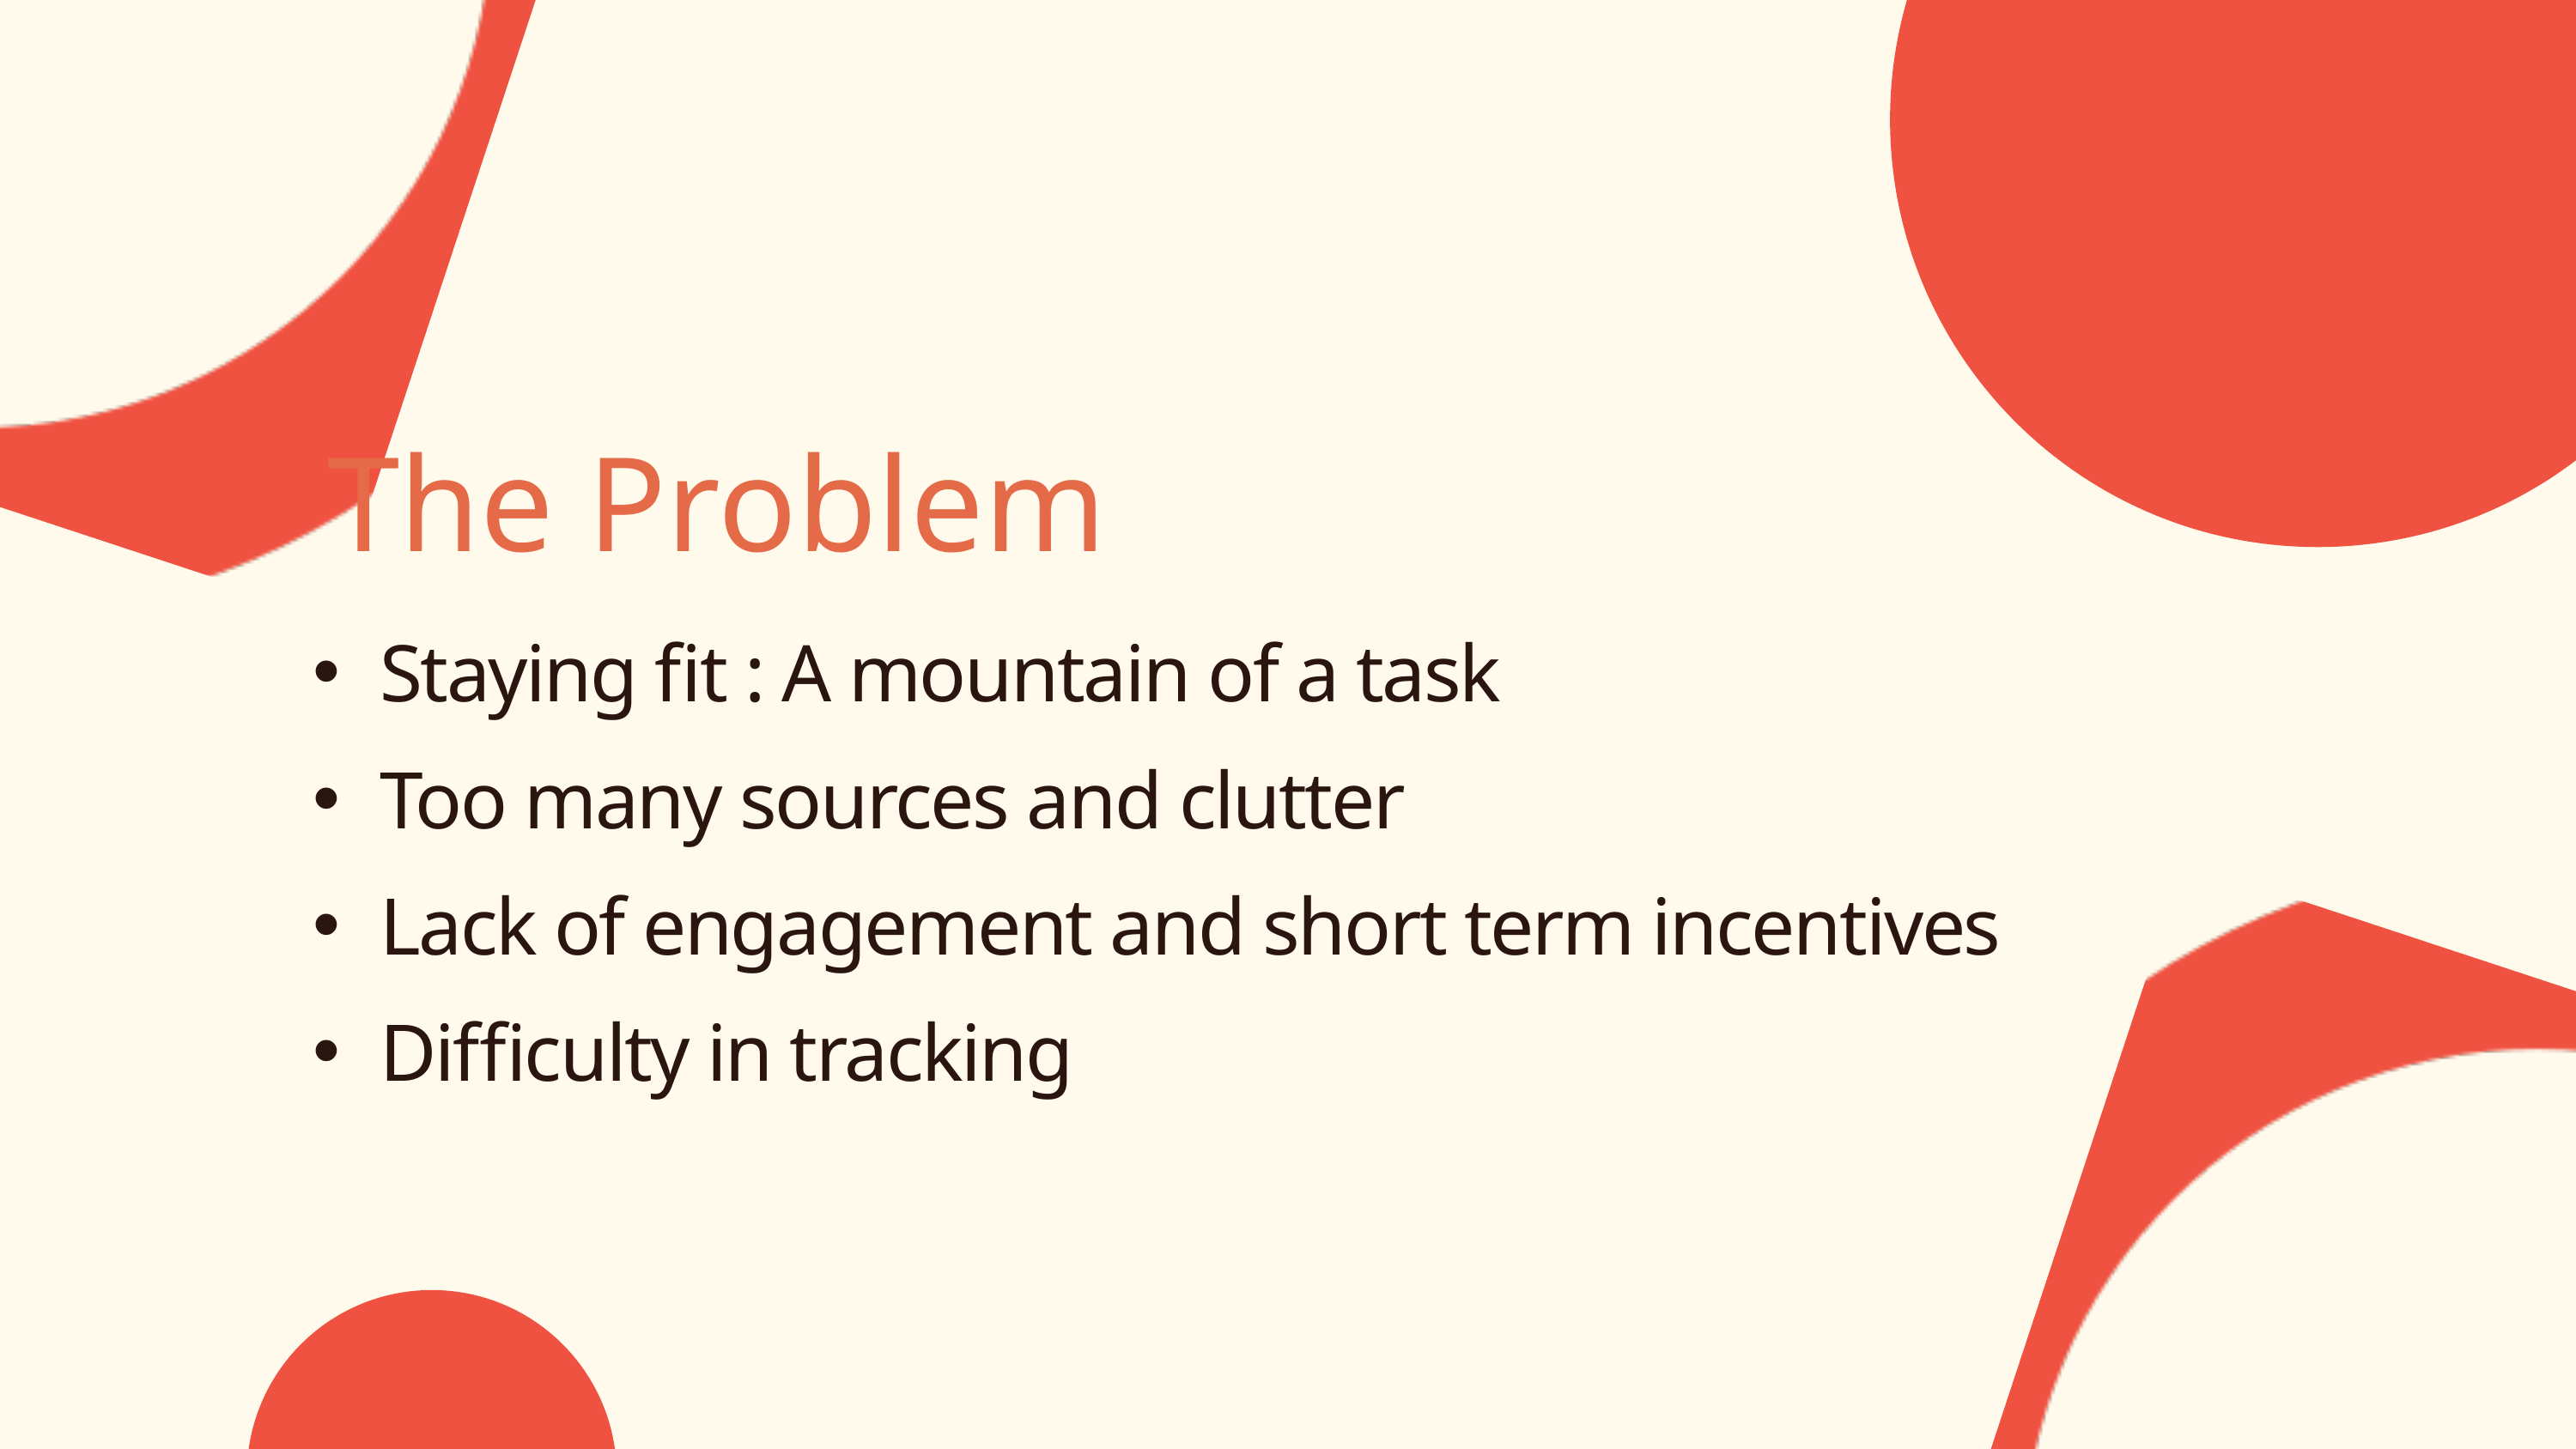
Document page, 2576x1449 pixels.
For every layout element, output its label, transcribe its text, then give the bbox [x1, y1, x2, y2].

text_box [1889, 0, 2576, 548]
text_box Staying fit : A mountain of a task Too many sources and clutter Lack of engagement and short term incentives Difficulty in tracking [246, 591, 2014, 1097]
text_box The Problem [326, 394, 1581, 578]
text_box [0, 0, 536, 591]
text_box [246, 1289, 617, 1449]
text_box [1990, 862, 2576, 1449]
